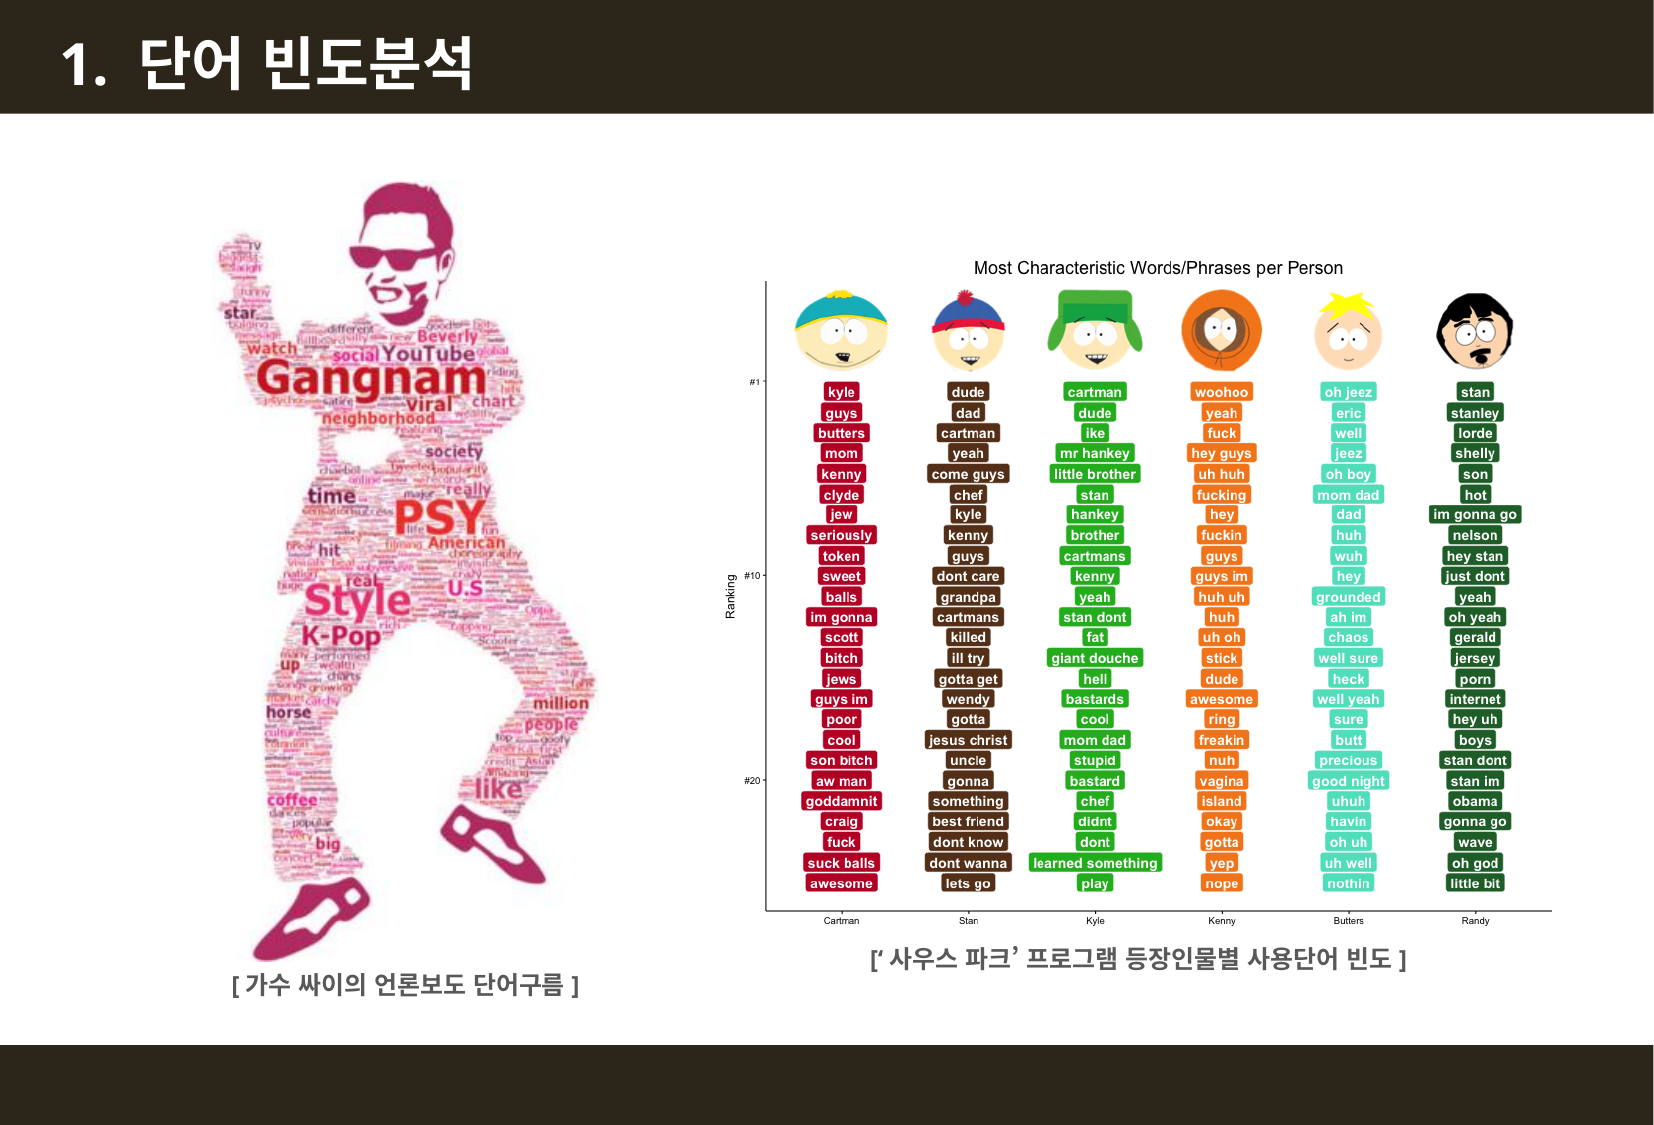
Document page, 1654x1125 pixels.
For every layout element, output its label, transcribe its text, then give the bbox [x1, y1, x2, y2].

text_box [0, 1043, 1654, 1125]
picture [720, 255, 1557, 945]
text_box [0, 0, 1654, 116]
text_box 1. 단어 빈도분석 [44, 19, 778, 105]
text_box [가수 싸이의 언론보도 단어구름] [216, 969, 595, 1007]
text_box [‘사우스 파크’ 프로그램 등장인물별 사용단어 빈도] [855, 953, 1423, 982]
picture [212, 180, 599, 963]
